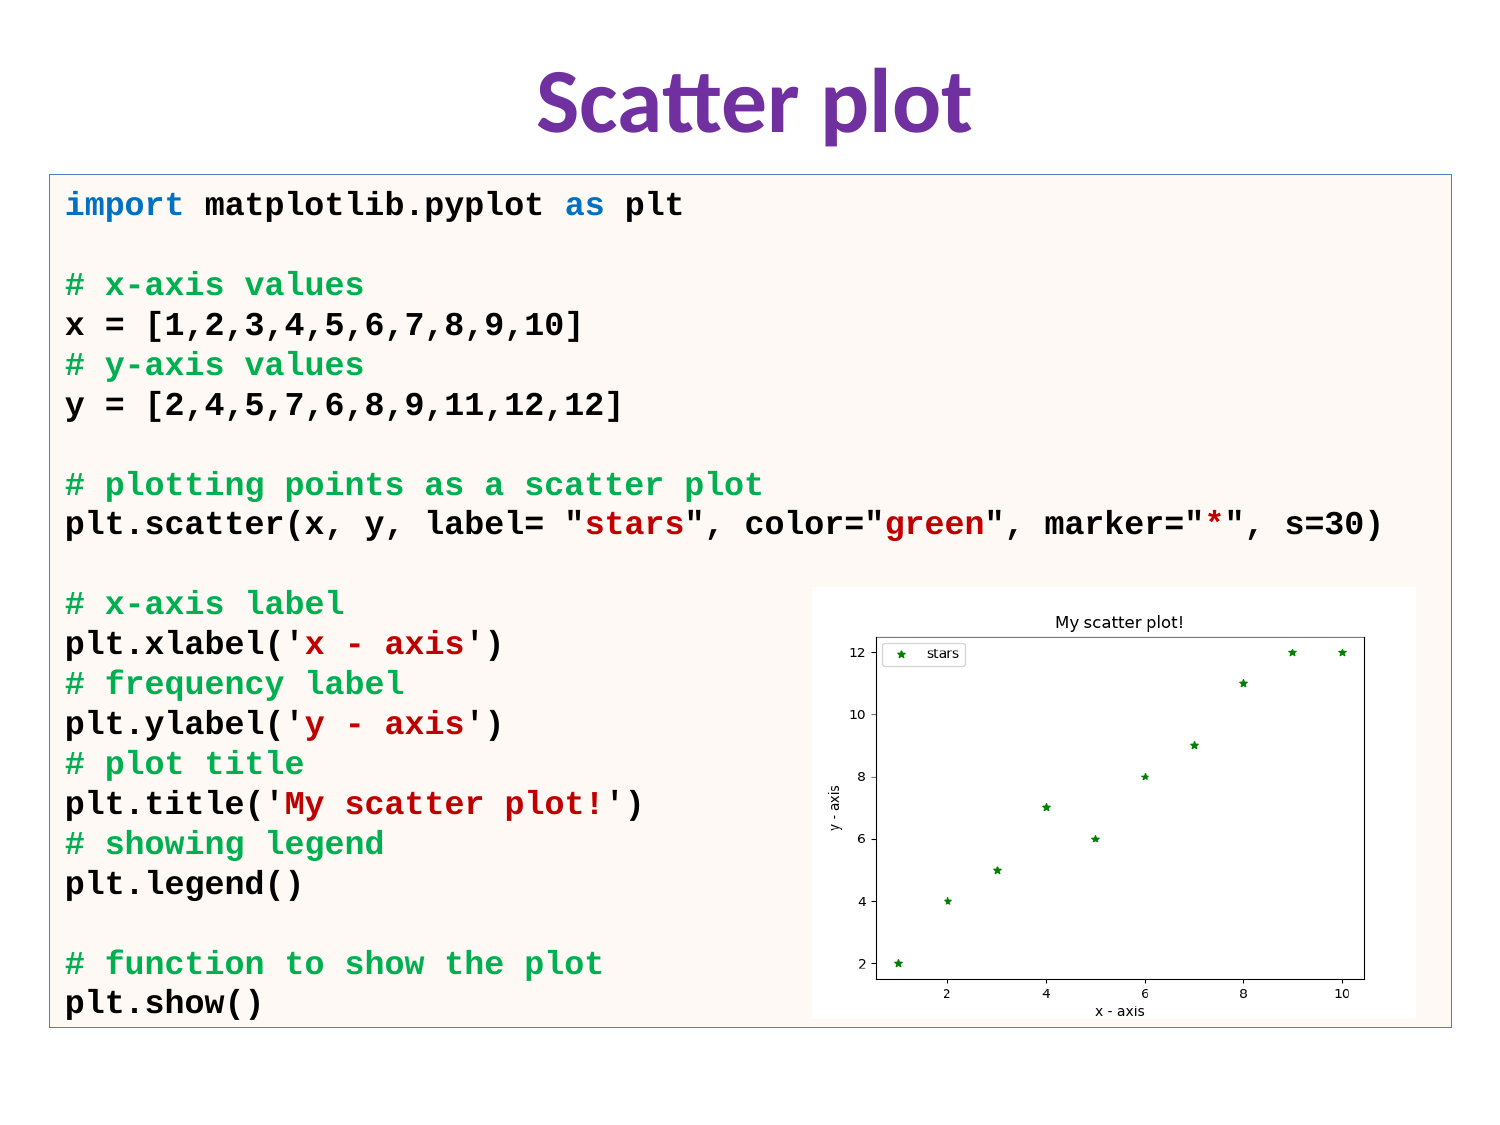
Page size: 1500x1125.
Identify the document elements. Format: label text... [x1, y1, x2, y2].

title Scatter plot [50, 2, 1461, 190]
picture [812, 587, 1416, 1019]
text_box import matplotlib.pyplot as plt # x-axis values x = [1,2,3,4,5,6,7,8,9,10] # y-axis values y = [2,4,5,7,6,8,9,11,12,12] # plotting points as a scatter plot plt.scatter(x, y, label= "stars", color="green", marker="*", s=30) # x-axis label plt.xlabel('x - axis') # frequency label plt.ylabel('y - axis') # plot title plt.title('My scatter plot!') # showing legend plt.legend() # function to show the plot plt.show() [49, 174, 1452, 1028]
